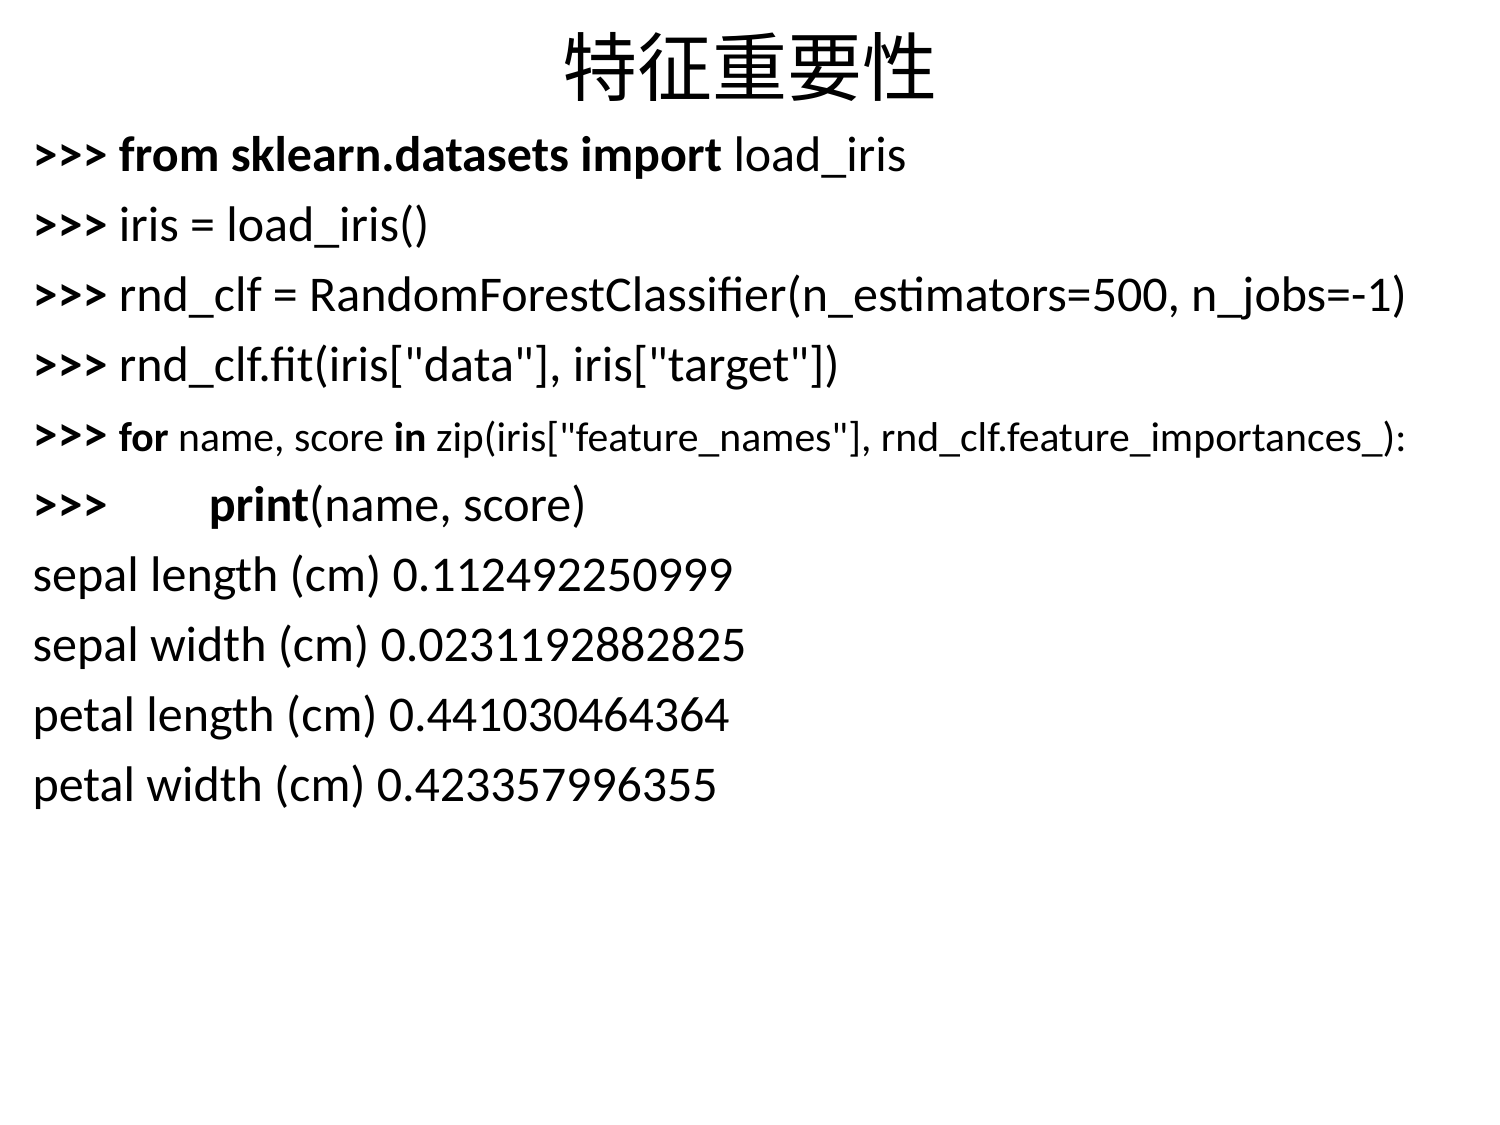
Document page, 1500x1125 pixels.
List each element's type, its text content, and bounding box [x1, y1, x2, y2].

title 特征重要性 [75, 0, 1425, 113]
list >>> from sklearn.datasets import load_iris >>> iris = load_iris() >>> rnd_clf = RandomForestClassifier(n_estimators=500, n_jobs=-1) >>> rnd_clf.fit(iris["data"], iris["target"]) >>> for name, score in zip(iris["feature_names"], rnd_clf.feature_importances_): >>> print(name, score) sepal length (cm) 0.112492250999 sepal width (cm) 0.0231192882825 petal length (cm) 0.441030464364 petal width (cm) 0.423357996355 [17, 113, 1500, 1102]
